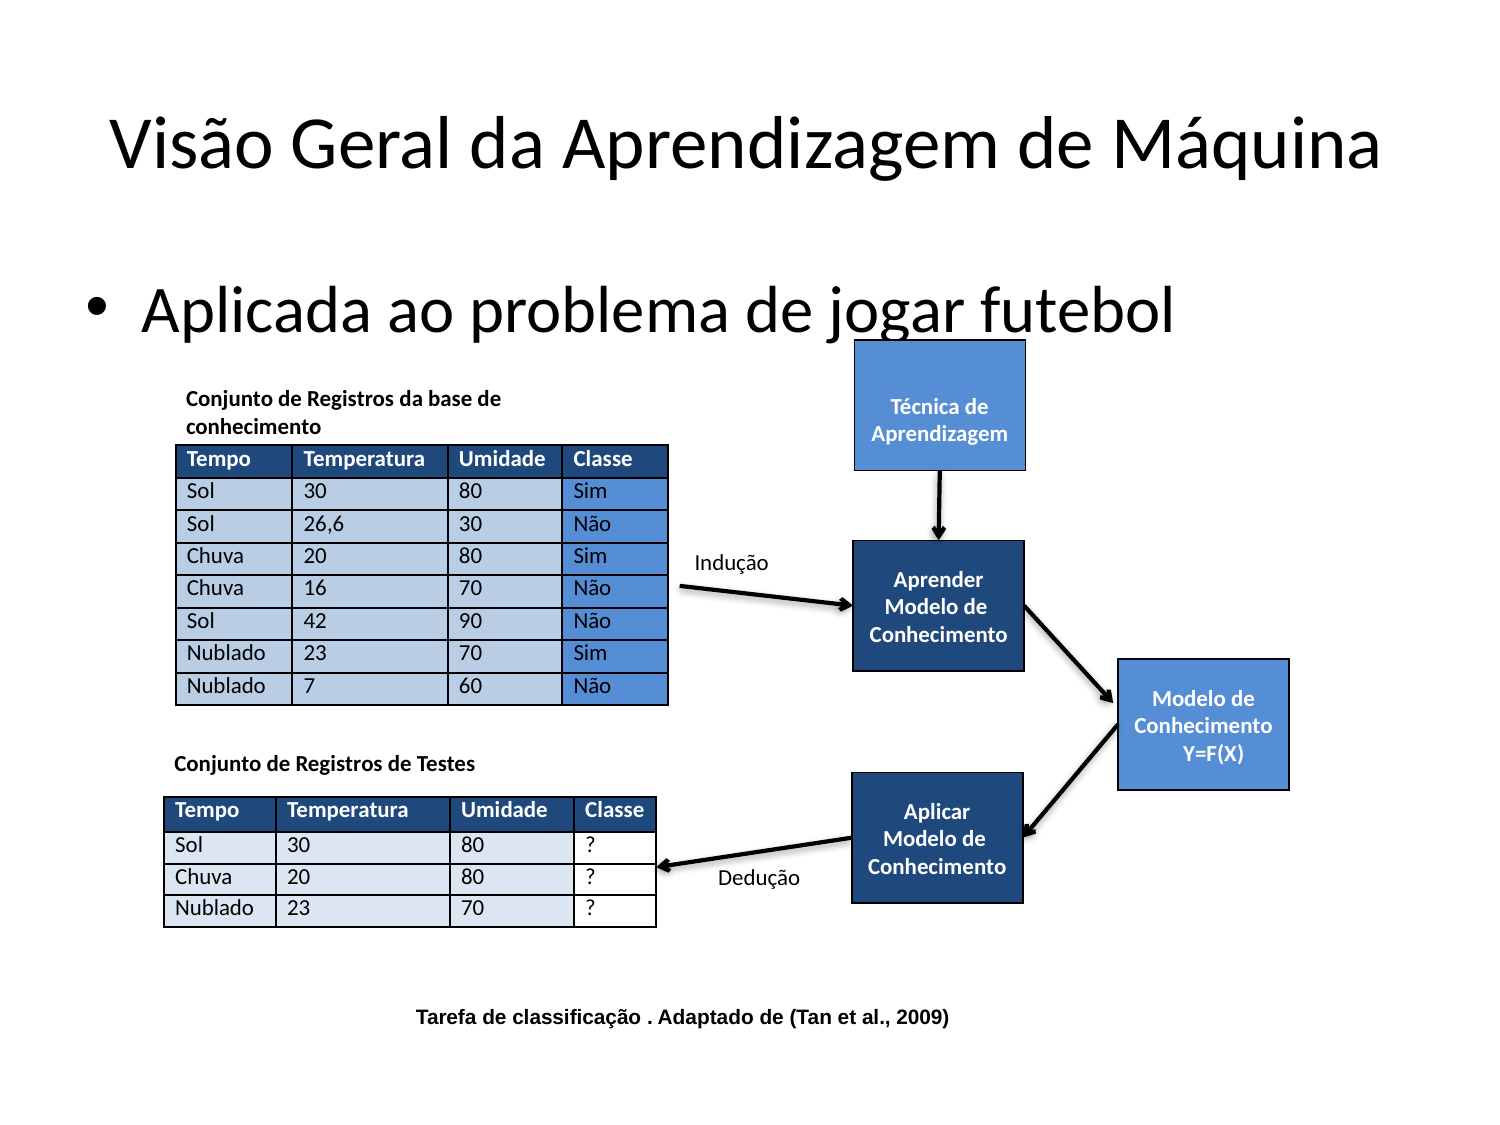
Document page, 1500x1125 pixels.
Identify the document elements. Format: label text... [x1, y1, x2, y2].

text_box Conjunto de Registros da base de conhecimento [171, 376, 611, 434]
text_box Técnica de Aprendizagem [854, 339, 1026, 471]
table_cell Nublado [165, 896, 275, 926]
table_cell ? [575, 865, 655, 894]
table_cell Sim [563, 641, 667, 672]
table_cell ? [575, 896, 655, 926]
table_cell Nublado [177, 641, 291, 672]
table_header Temperatura [293, 446, 447, 477]
list Aplicada ao problema de jogar futebol [70, 257, 1296, 1058]
table_header Tempo [165, 798, 275, 831]
table_cell Sol [177, 609, 291, 639]
text_box Dedução [703, 876, 820, 913]
table_header Classe [563, 446, 667, 477]
table_cell 16 [293, 576, 447, 607]
table_cell 70 [451, 896, 573, 926]
table_cell Não [563, 576, 667, 607]
table_cell 60 [449, 674, 561, 704]
table_cell Chuva [165, 865, 275, 894]
table_cell Não [563, 674, 667, 704]
table_header Classe [575, 798, 655, 831]
table_cell Sol [177, 511, 291, 542]
table_cell 23 [277, 896, 449, 926]
table_cell 20 [293, 544, 447, 574]
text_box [1022, 724, 1119, 838]
table_cell Sol [177, 479, 291, 509]
table_cell Chuva [177, 576, 291, 607]
table_cell 7 [293, 674, 447, 704]
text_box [1023, 605, 1114, 704]
table_cell Não [563, 609, 667, 639]
table_cell Não [563, 511, 667, 542]
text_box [679, 585, 854, 606]
table_cell 26,6 [293, 511, 447, 542]
table_header Umidade [449, 446, 561, 477]
table_cell 30 [449, 511, 561, 542]
table_cell Sol [165, 833, 275, 863]
table_cell 70 [449, 641, 561, 672]
table_cell 80 [451, 865, 573, 894]
table_cell ? [575, 833, 655, 863]
table_cell 30 [293, 479, 447, 509]
table_header Temperatura [277, 798, 449, 831]
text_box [655, 837, 852, 868]
text_box Aplicar Modelo de Conhecimento [851, 772, 1023, 904]
table_cell Sim [563, 544, 667, 574]
text_box Aprender Modelo de Conhecimento [853, 540, 1025, 671]
table_header Tempo [177, 446, 291, 477]
table_cell Chuva [177, 544, 291, 574]
table_cell 20 [277, 865, 449, 894]
text_box Conjunto de Registros de Testes [159, 741, 516, 787]
text_box Modelo de Conhecimento Y=F(X) [1117, 659, 1289, 790]
table_cell 70 [449, 576, 561, 607]
text_box Indução [679, 540, 796, 584]
table_cell 42 [293, 609, 447, 639]
table_cell Nublado [177, 674, 291, 704]
table_header Umidade [451, 798, 573, 831]
table_cell 80 [449, 479, 561, 509]
table_cell Sim [563, 479, 667, 509]
text_box Tarefa de classificação . Adaptado de (Tan et al., 2009) [400, 996, 965, 1037]
table_cell 90 [449, 609, 561, 639]
table_cell 23 [293, 641, 447, 672]
table_cell 80 [451, 833, 573, 863]
table_cell 30 [277, 833, 449, 863]
title Visão Geral da Aprendizagem de Máquina [75, 45, 1418, 233]
table_cell 80 [449, 544, 561, 574]
